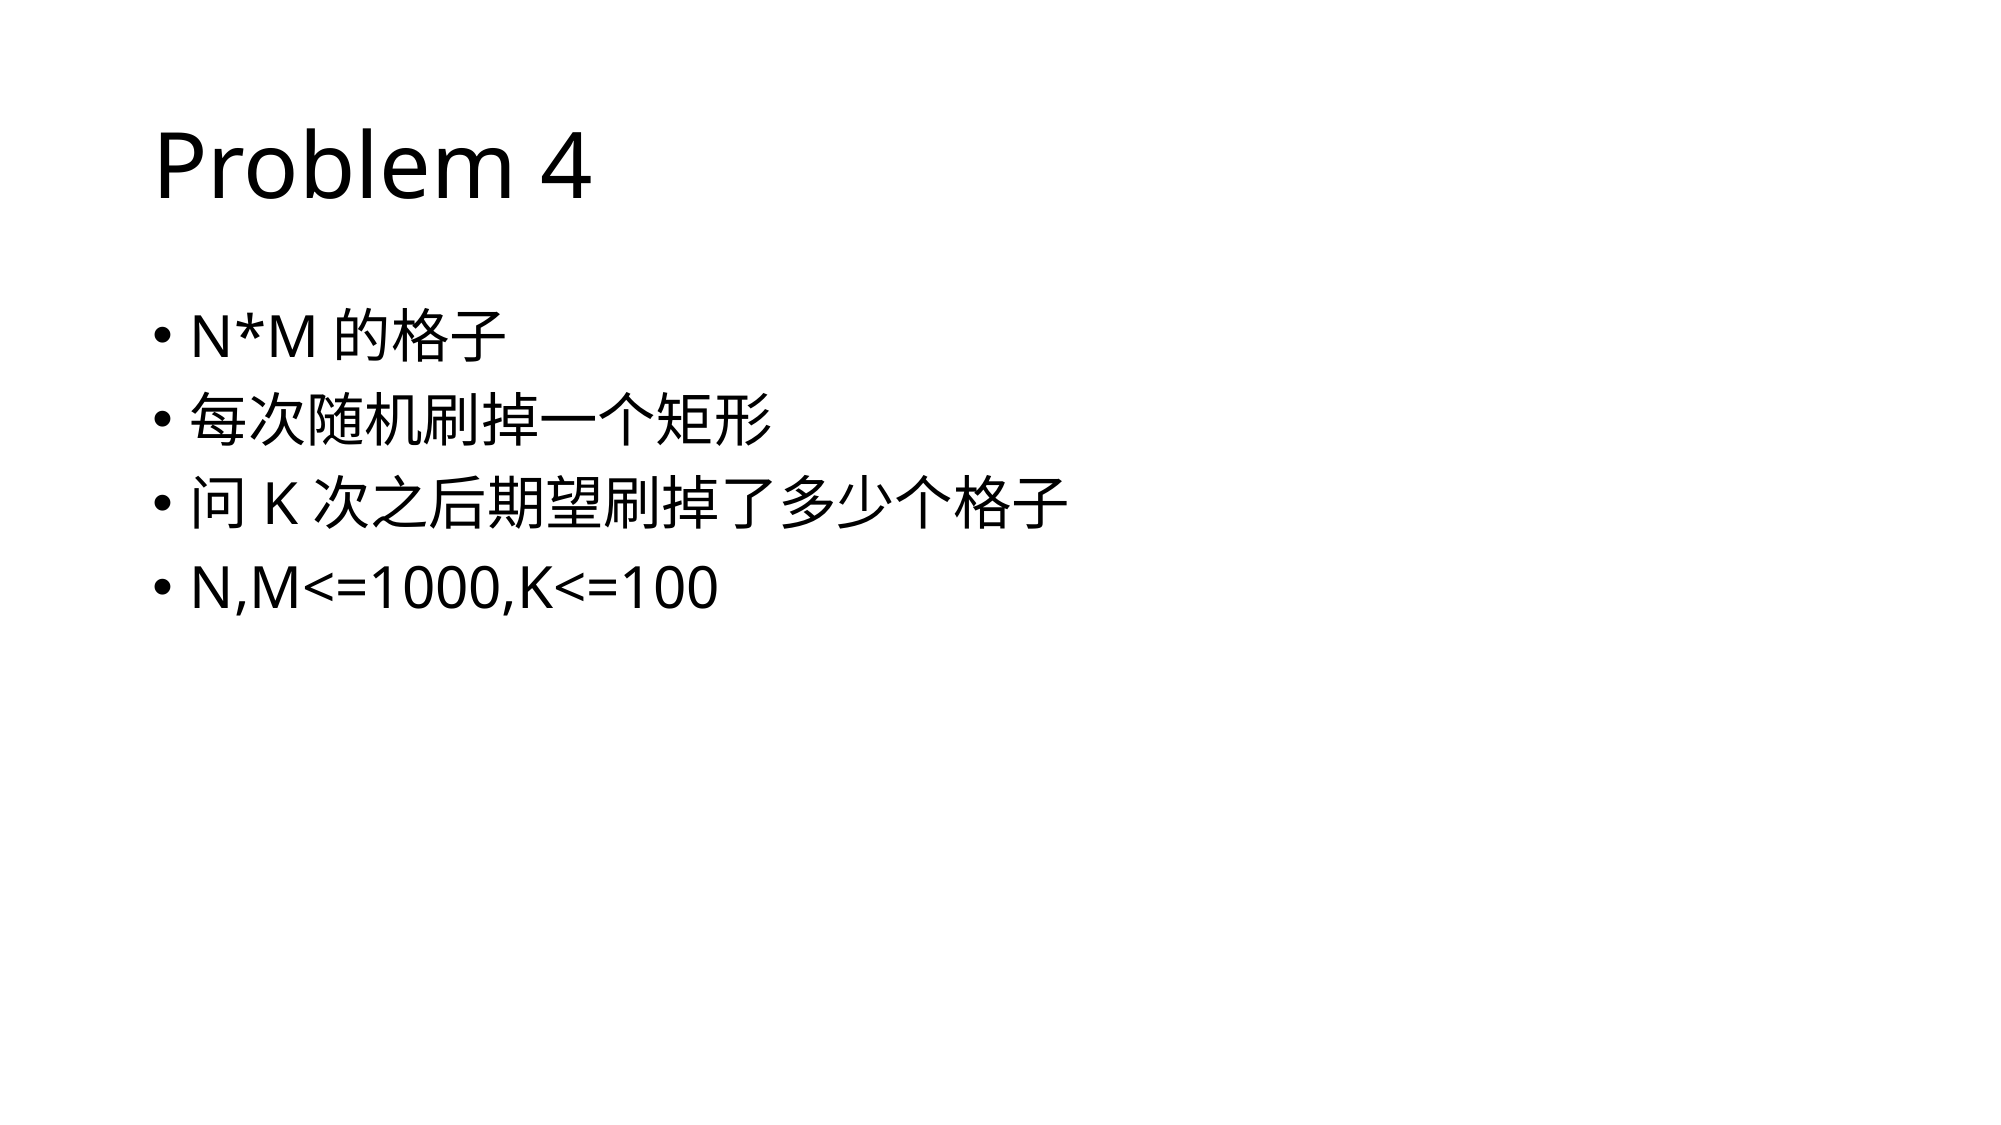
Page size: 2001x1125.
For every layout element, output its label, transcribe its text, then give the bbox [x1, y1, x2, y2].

title Problem 4 [137, 59, 1863, 278]
list N*M的格子 每次随机刷掉一个矩形 问K次之后期望刷掉了多少个格子 N,M<=1000,K<=100 [137, 299, 1863, 1014]
